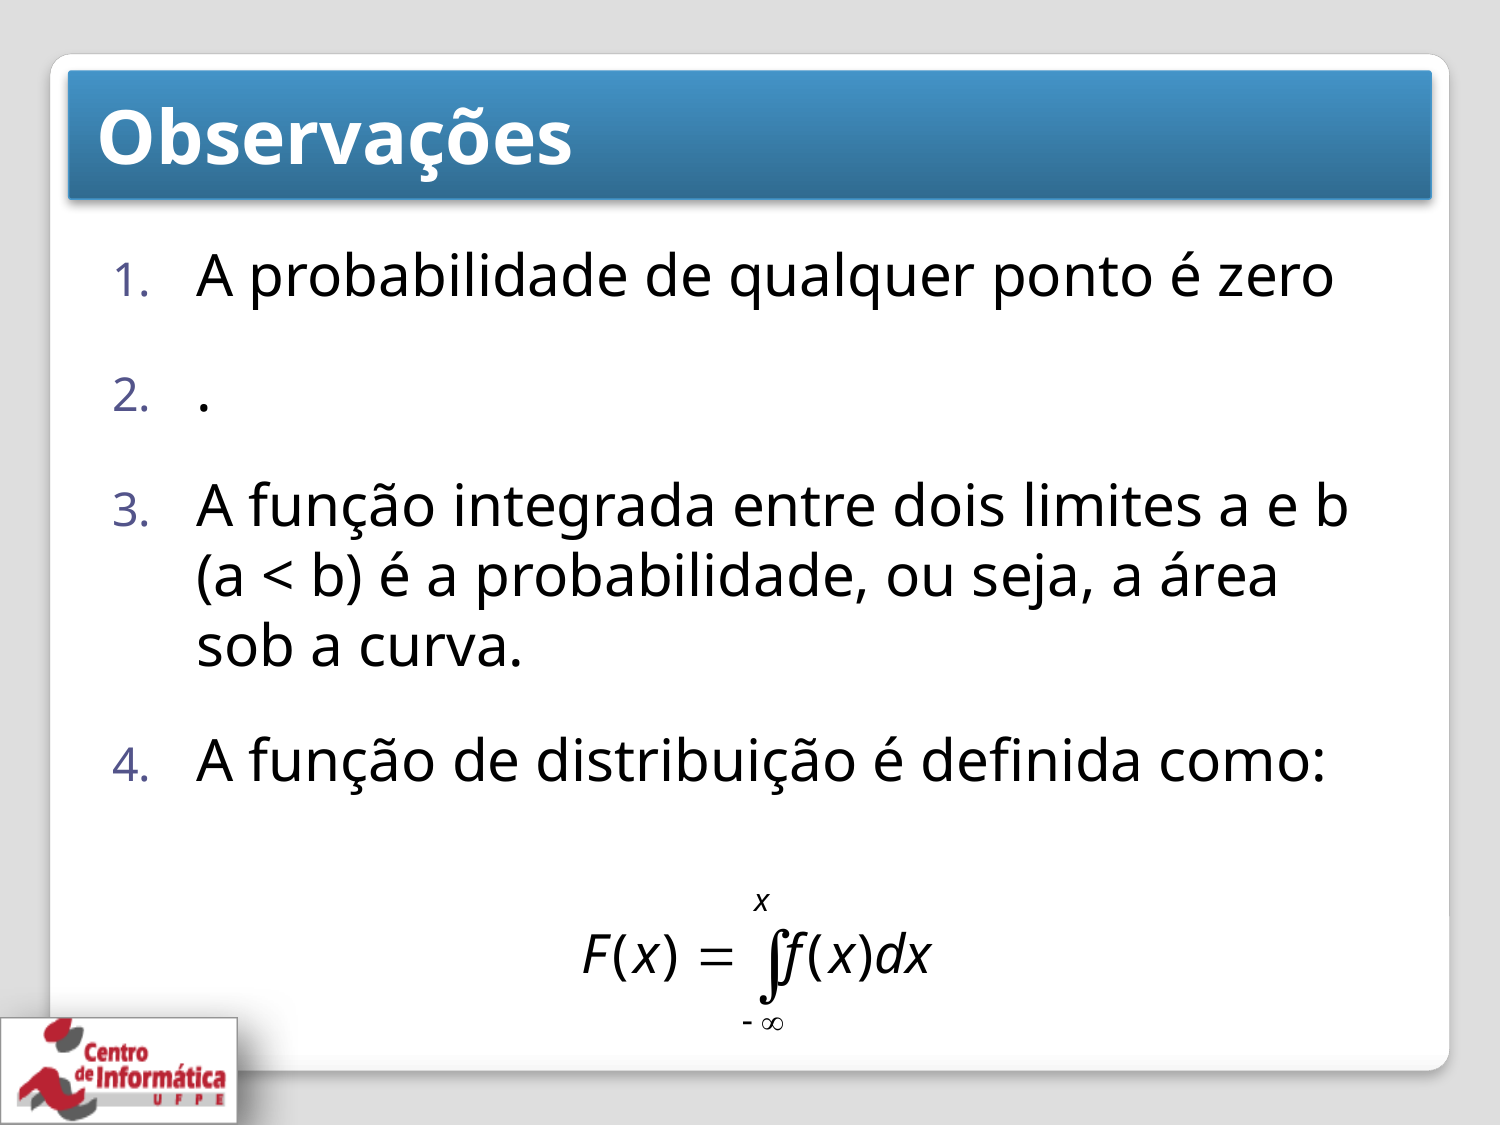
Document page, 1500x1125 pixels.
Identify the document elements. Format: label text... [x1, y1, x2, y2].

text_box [573, 878, 945, 1042]
title Observações [82, 70, 1425, 200]
picture [0, 1017, 238, 1125]
